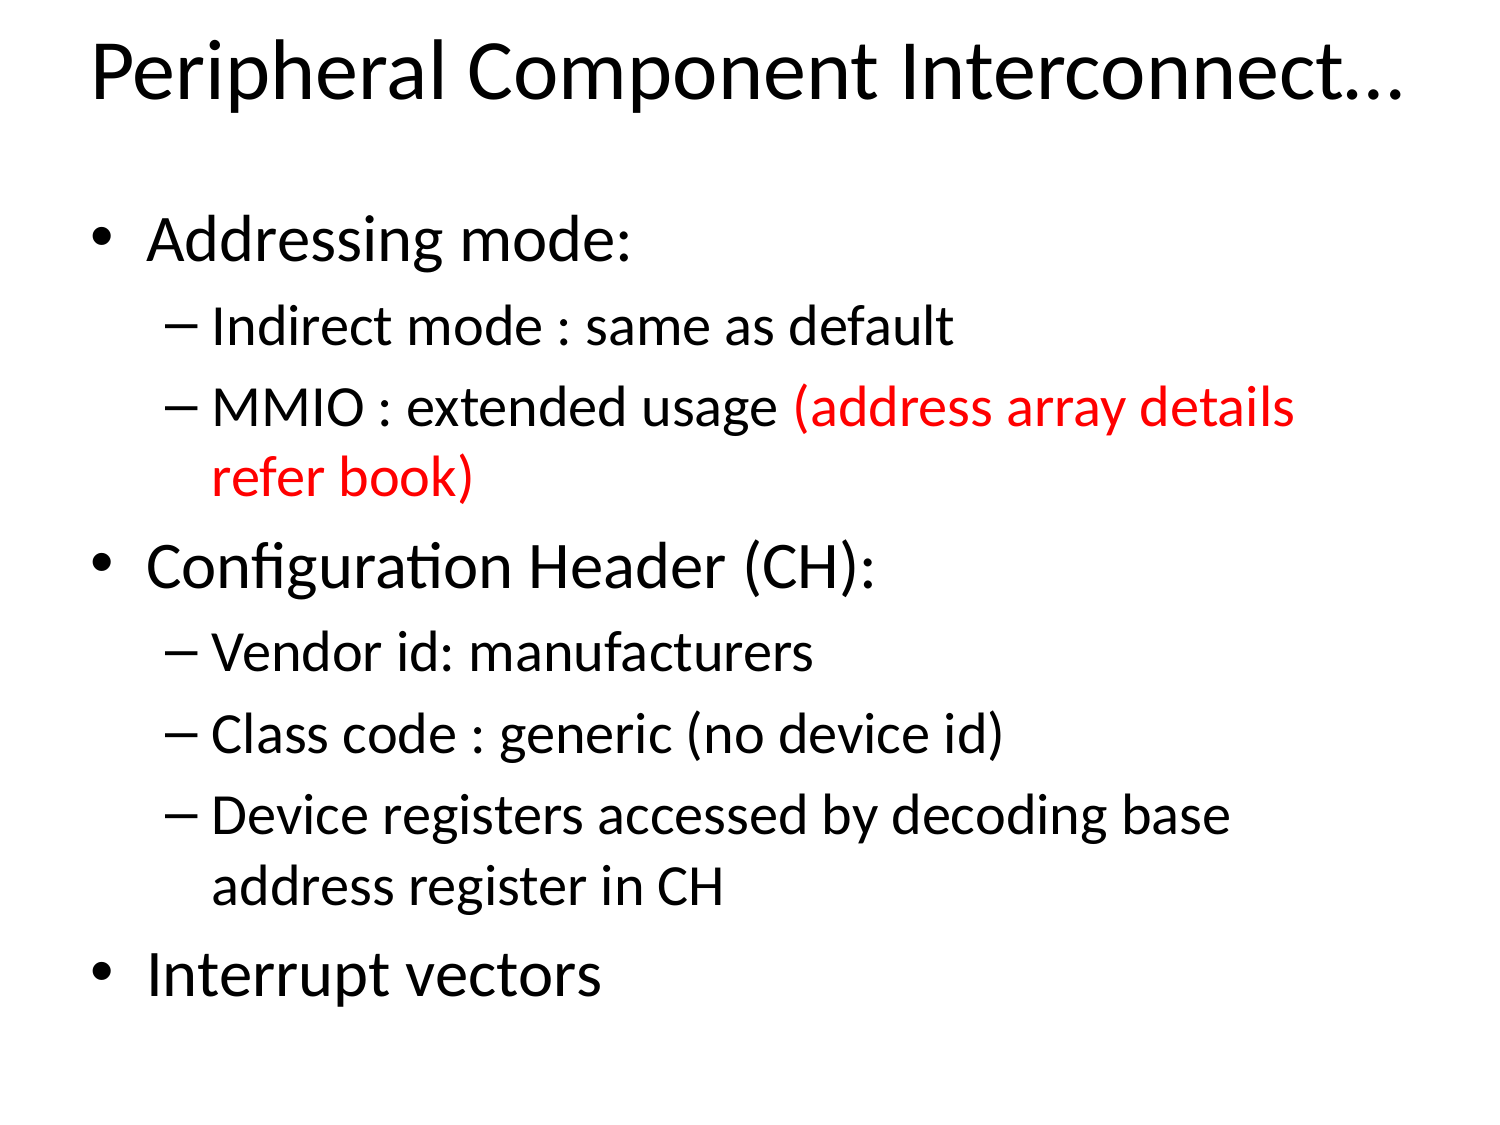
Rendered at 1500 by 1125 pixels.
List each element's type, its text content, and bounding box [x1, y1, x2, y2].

list Addressing mode: Indirect mode : same as default MMIO : extended usage (address array details refer book) Configuration Header (CH): Vendor id: manufacturers Class code : generic (no device id) Device registers accessed by decoding base address register in CH Interrupt vectors [75, 187, 1425, 1075]
title Peripheral Component Interconnect… [75, 0, 1425, 130]
